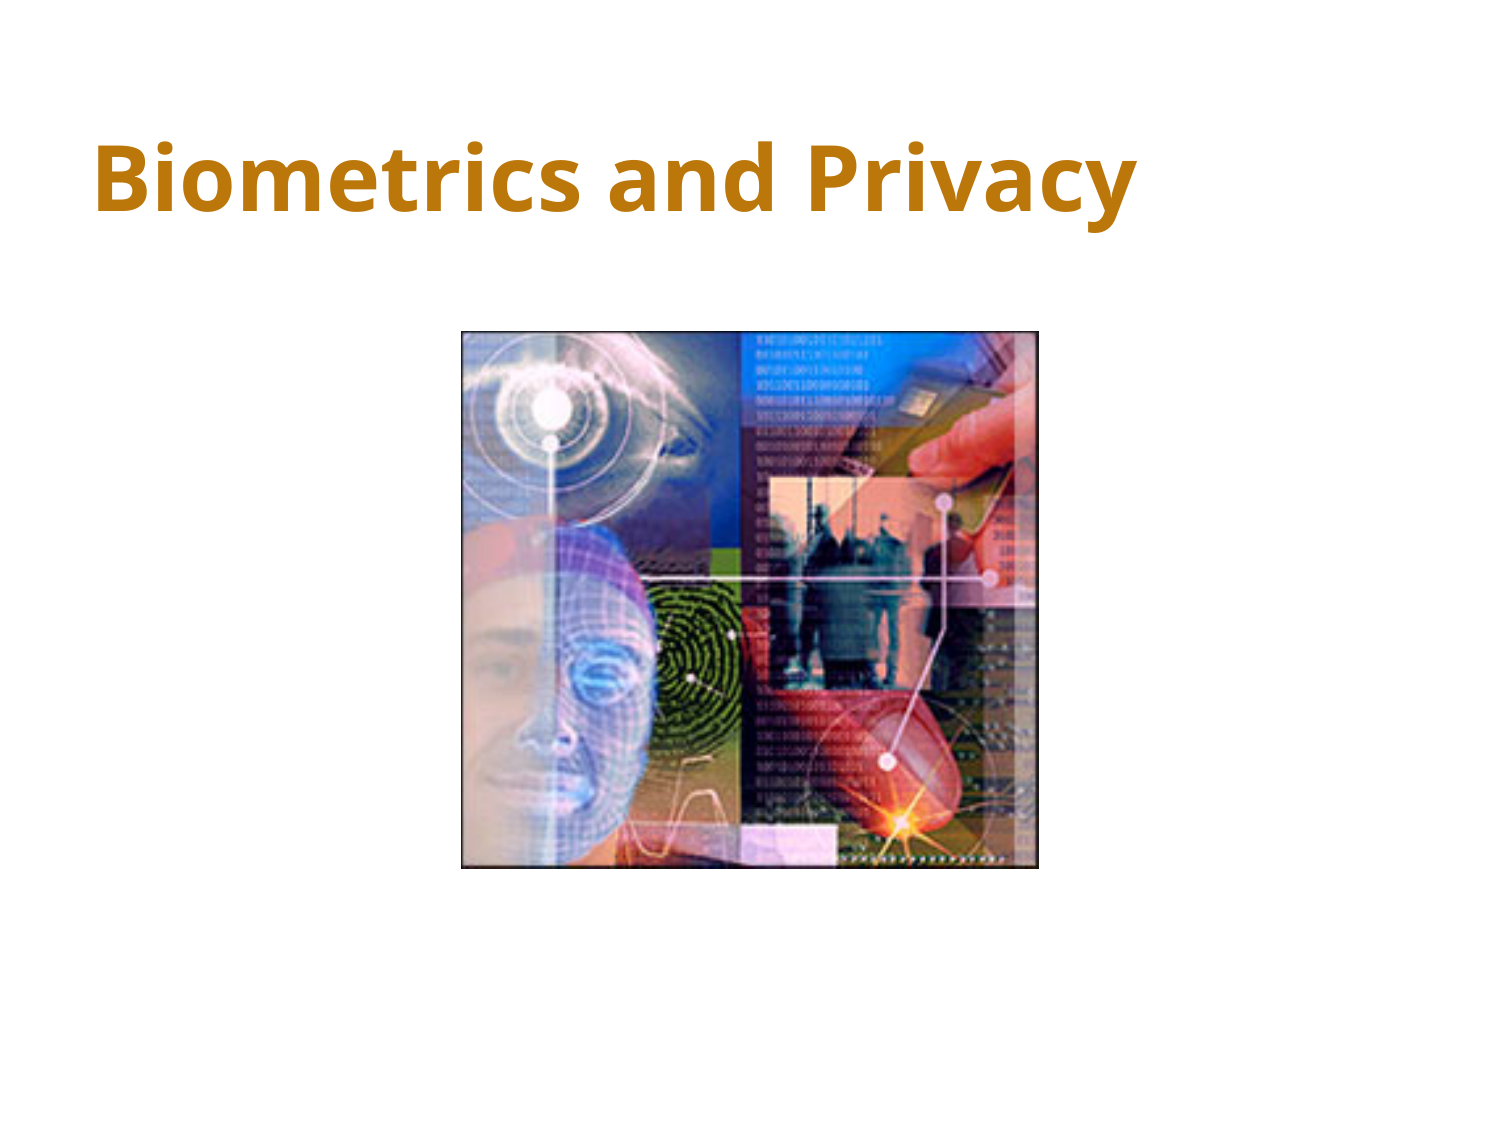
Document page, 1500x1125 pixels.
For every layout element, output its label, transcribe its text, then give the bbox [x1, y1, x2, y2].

picture [461, 331, 1039, 869]
title Biometrics and Privacy [75, 87, 1425, 275]
